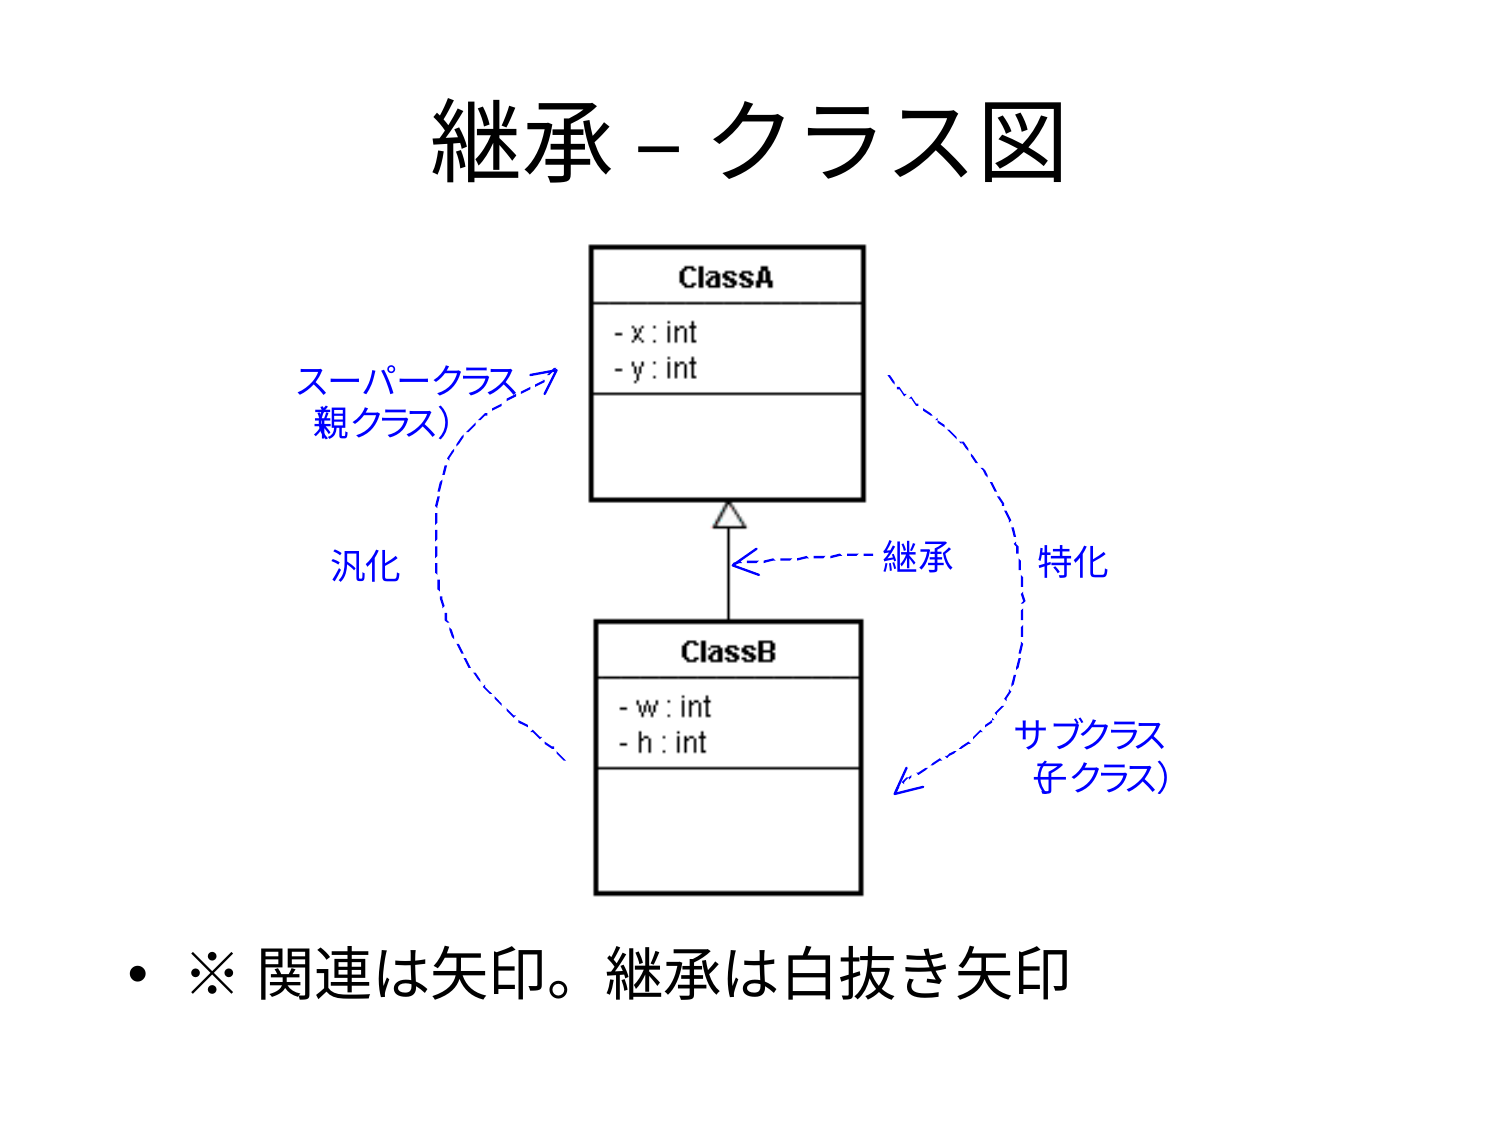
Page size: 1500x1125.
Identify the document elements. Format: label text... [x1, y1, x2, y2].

picture [287, 224, 1188, 918]
list ※関連は矢印。継承は白抜き矢印 [112, 937, 1407, 1006]
title 継承 – クラス図 [75, 45, 1425, 233]
